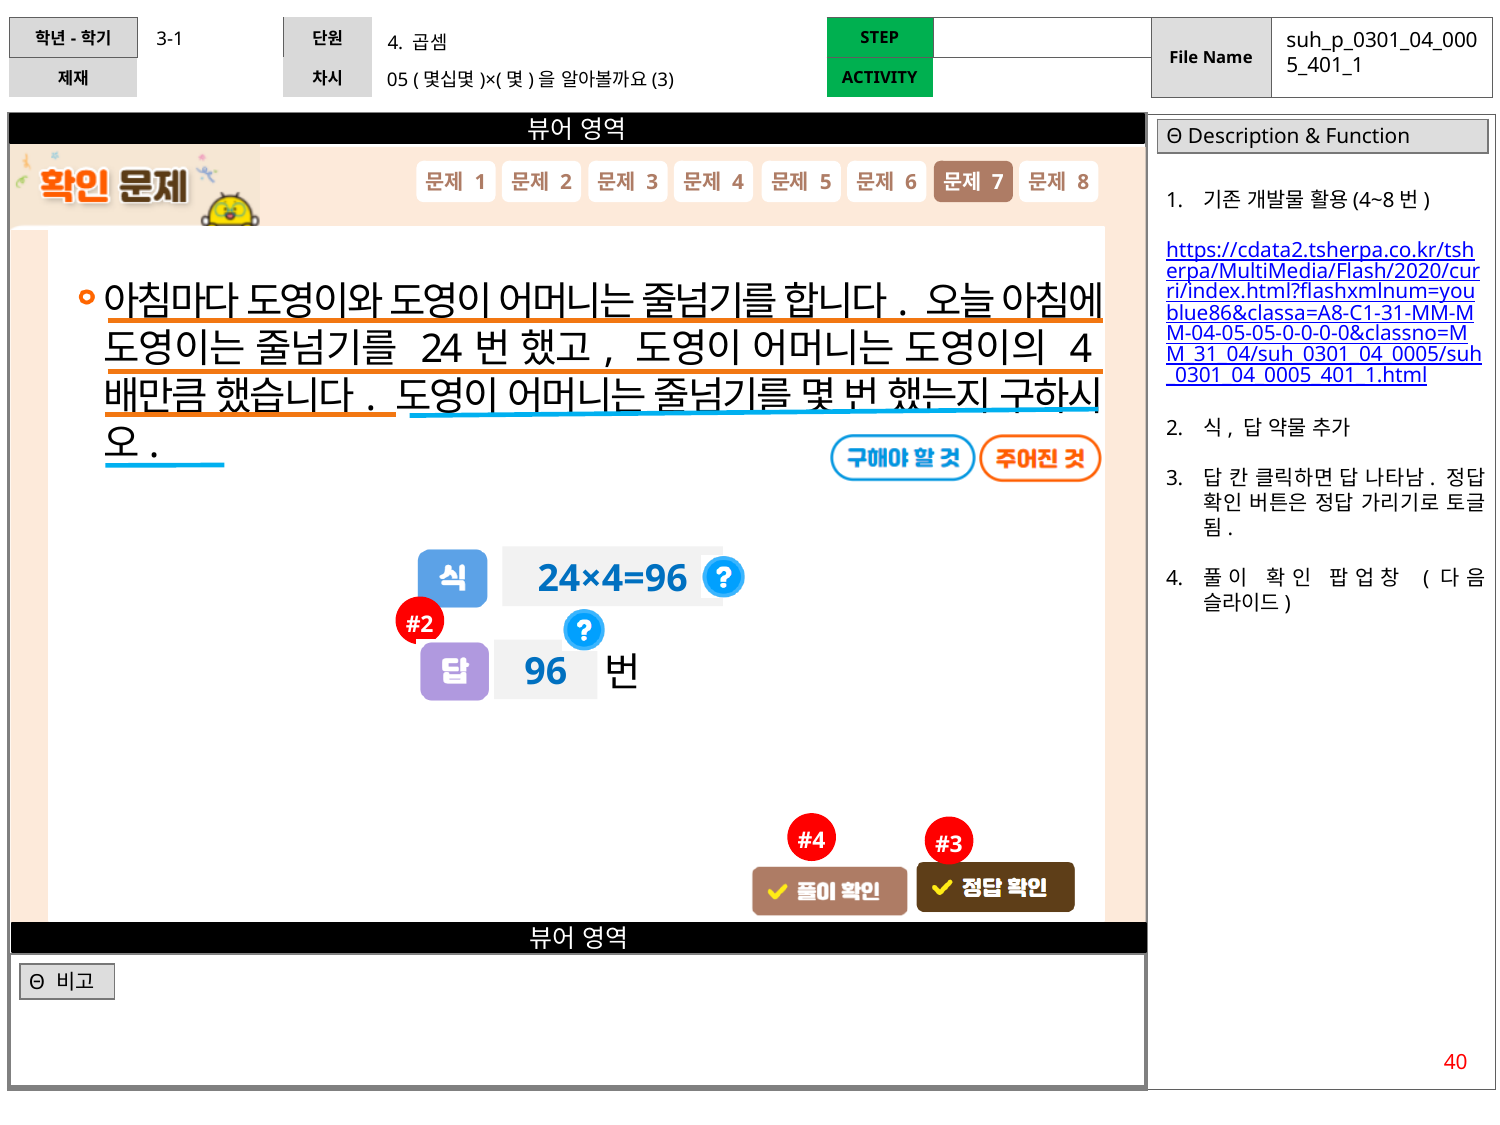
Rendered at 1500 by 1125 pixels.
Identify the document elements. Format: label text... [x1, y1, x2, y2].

picture [76, 285, 96, 307]
picture [826, 432, 1103, 486]
text_box 문제 2 [499, 158, 584, 205]
text_box 3-1 [141, 18, 284, 55]
text_box 문제 7 [931, 158, 1016, 205]
table_header Θ Description & Function [1158, 120, 1487, 152]
text_box 24×4=96 [502, 546, 723, 607]
text_box 문제 4 [671, 158, 756, 205]
picture [10, 144, 260, 230]
text_box 문제 5 [759, 158, 843, 205]
text_box 아침마다 도영이와 도영이 어머니는 줄넘기를 합니다. 오늘 아침에 도영이는 줄넘기를 24번 했고, 도영이 어머니는 도영이의 4배만큼 했습니다. 도영이 어머니는 줄넘기를 몇 번 했는지 구하시오. [88, 268, 1117, 473]
picture [416, 639, 492, 705]
text_box 기존 개발물 활용(4~8번) https://cdata2.tsherpa.co.kr/tsherpa/MultiMedia/Flash/2020/curri/index.html?flashxmlnum=youblue86&classa=A8-C1-31-MM-MM-04-05-05-0-0-0-0&classno=MM_31_04/suh_0301_04_0005/suh_0301_04_0005_401_1.html 식, 답 약물 추가 답 칸 클릭하면 답 나타남. 정답 확인 버튼은 정답 가리기로 토글 됨. 풀이 확인 팝업창 (다음 슬라이드) [1151, 179, 1500, 497]
text_box 문제 8 [1017, 158, 1101, 205]
picture [915, 858, 1078, 913]
text_box 문제 3 [586, 158, 670, 205]
text_box suh_p_0301_04_0005_401_1 [1271, 18, 1500, 84]
text_box 번 [559, 639, 686, 702]
text_box 문제 6 [845, 158, 929, 205]
text_box #3 [922, 814, 976, 856]
text_box 05 (몇십몇)×(몇)을 알아볼까요(3) [372, 60, 821, 96]
text_box #4 [785, 811, 839, 862]
picture [562, 608, 606, 651]
picture [417, 544, 491, 611]
text_box 96 [494, 639, 559, 700]
text_box 문제 1 [414, 158, 498, 205]
picture [701, 555, 745, 598]
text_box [409, 408, 1099, 416]
text_box #2 [393, 595, 447, 645]
picture [749, 863, 908, 918]
text_box 4. 곱셈 [372, 23, 828, 48]
